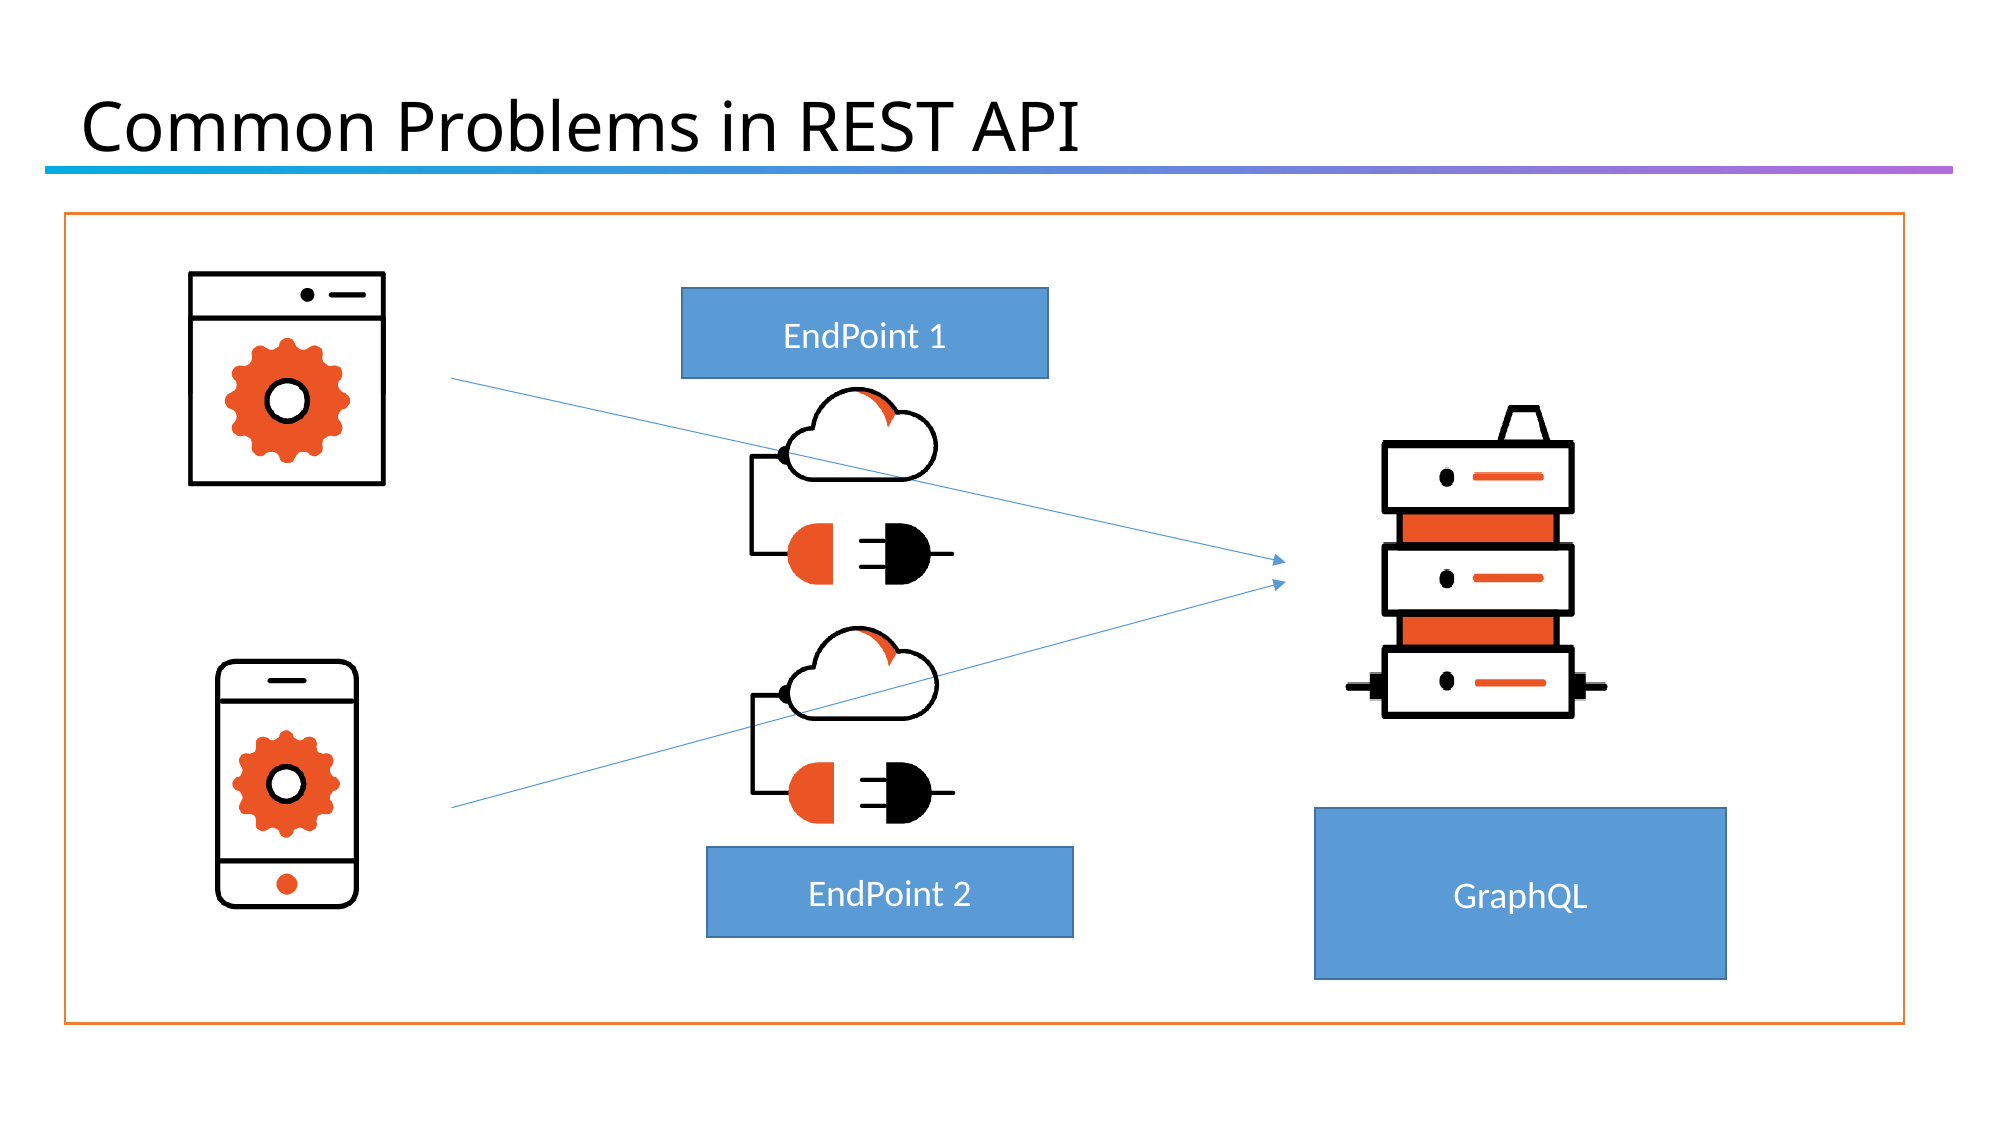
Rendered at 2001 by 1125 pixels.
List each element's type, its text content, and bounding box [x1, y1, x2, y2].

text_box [997, 581, 1286, 808]
picture [121, 213, 452, 544]
text_box EndPoint 1 [681, 287, 1049, 378]
picture [121, 618, 452, 949]
list [64, 212, 1905, 1025]
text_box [451, 581, 708, 808]
text_box GraphQL [1314, 807, 1727, 980]
text_box EndPoint 2 [706, 846, 1074, 938]
picture [707, 342, 997, 870]
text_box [996, 378, 1286, 563]
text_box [451, 378, 707, 563]
picture [1285, 317, 1667, 808]
title Common Problems in REST API [65, 84, 1768, 175]
